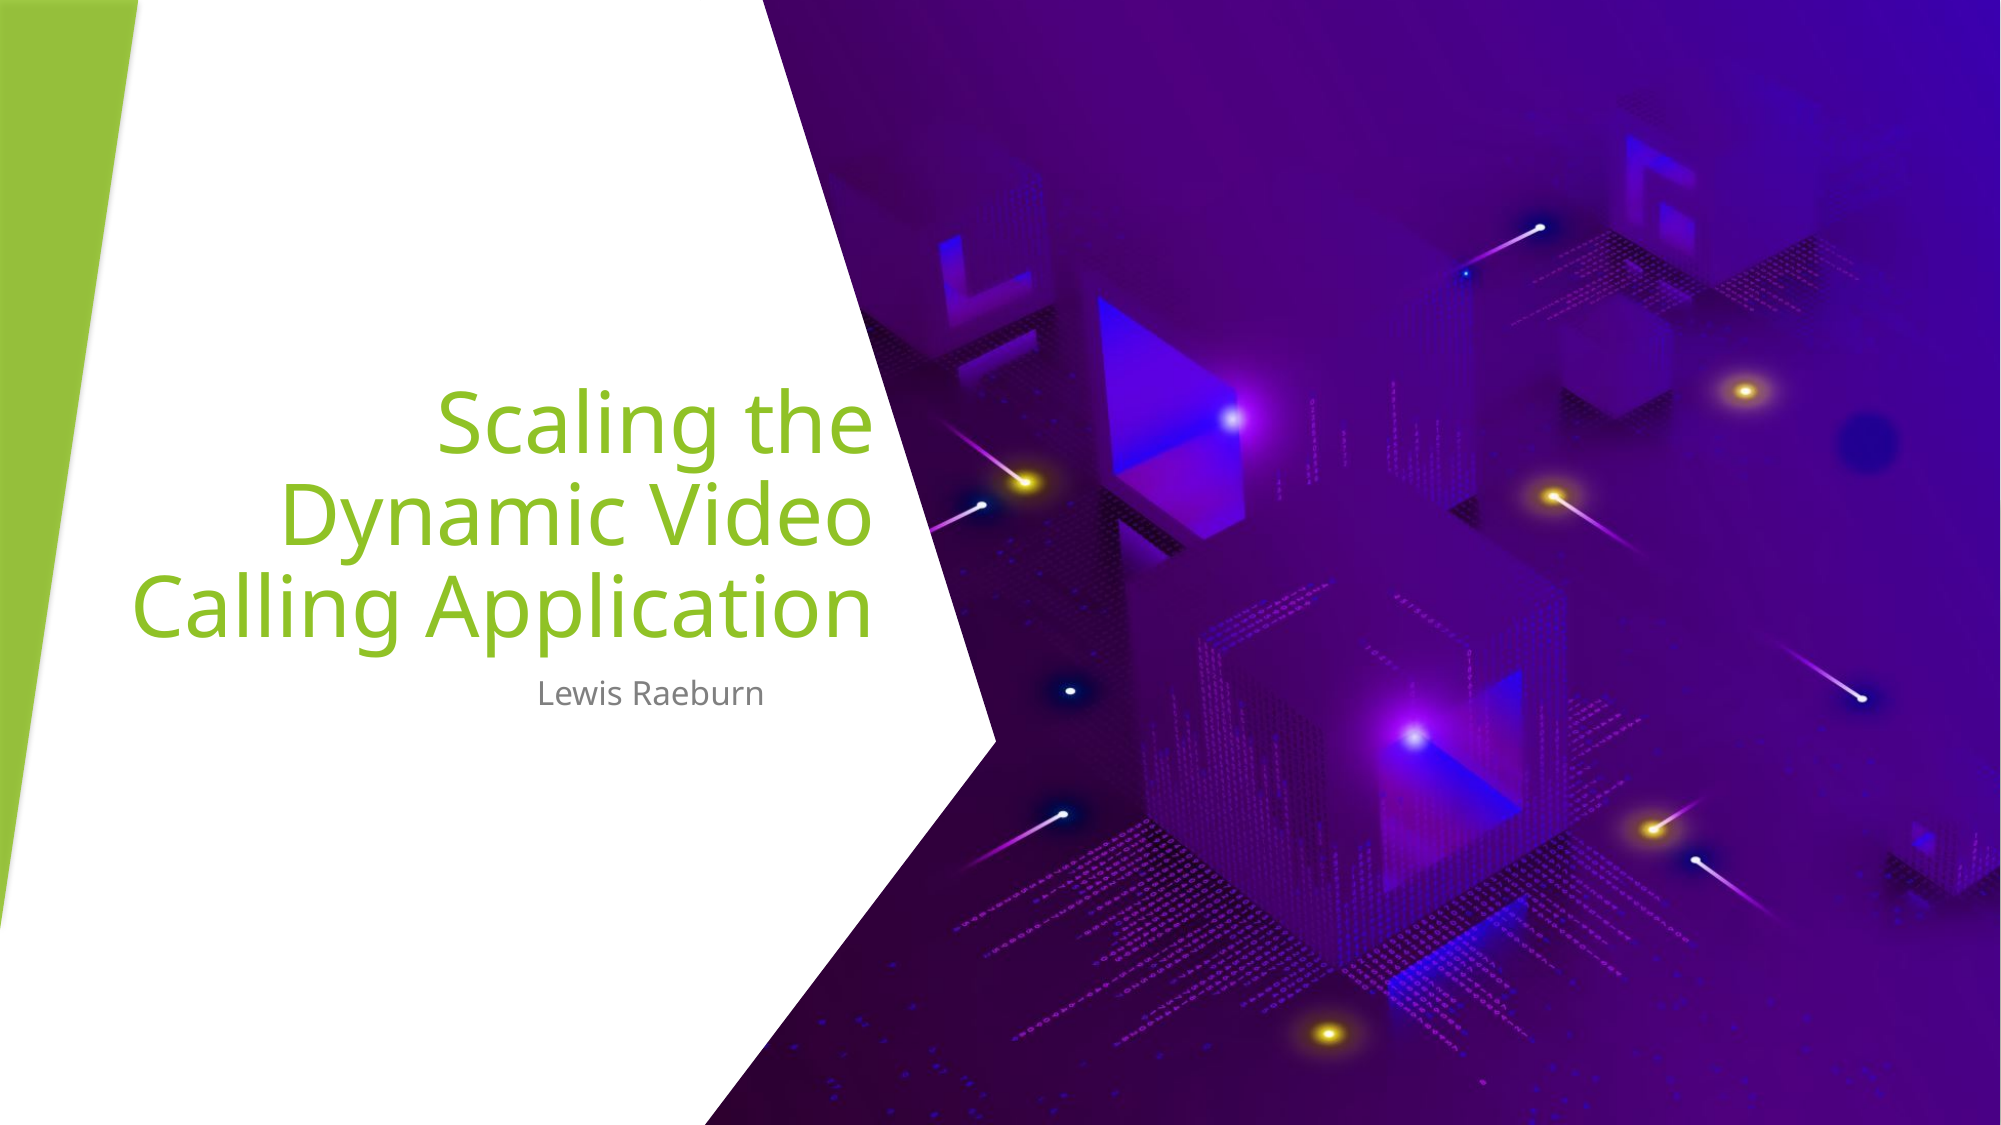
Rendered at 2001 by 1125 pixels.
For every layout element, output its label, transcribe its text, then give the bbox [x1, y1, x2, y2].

picture [699, 0, 2000, 1125]
subtitle Lewis Raeburn [111, 664, 695, 845]
title Scaling the Dynamic Video Calling Application [109, 275, 695, 664]
